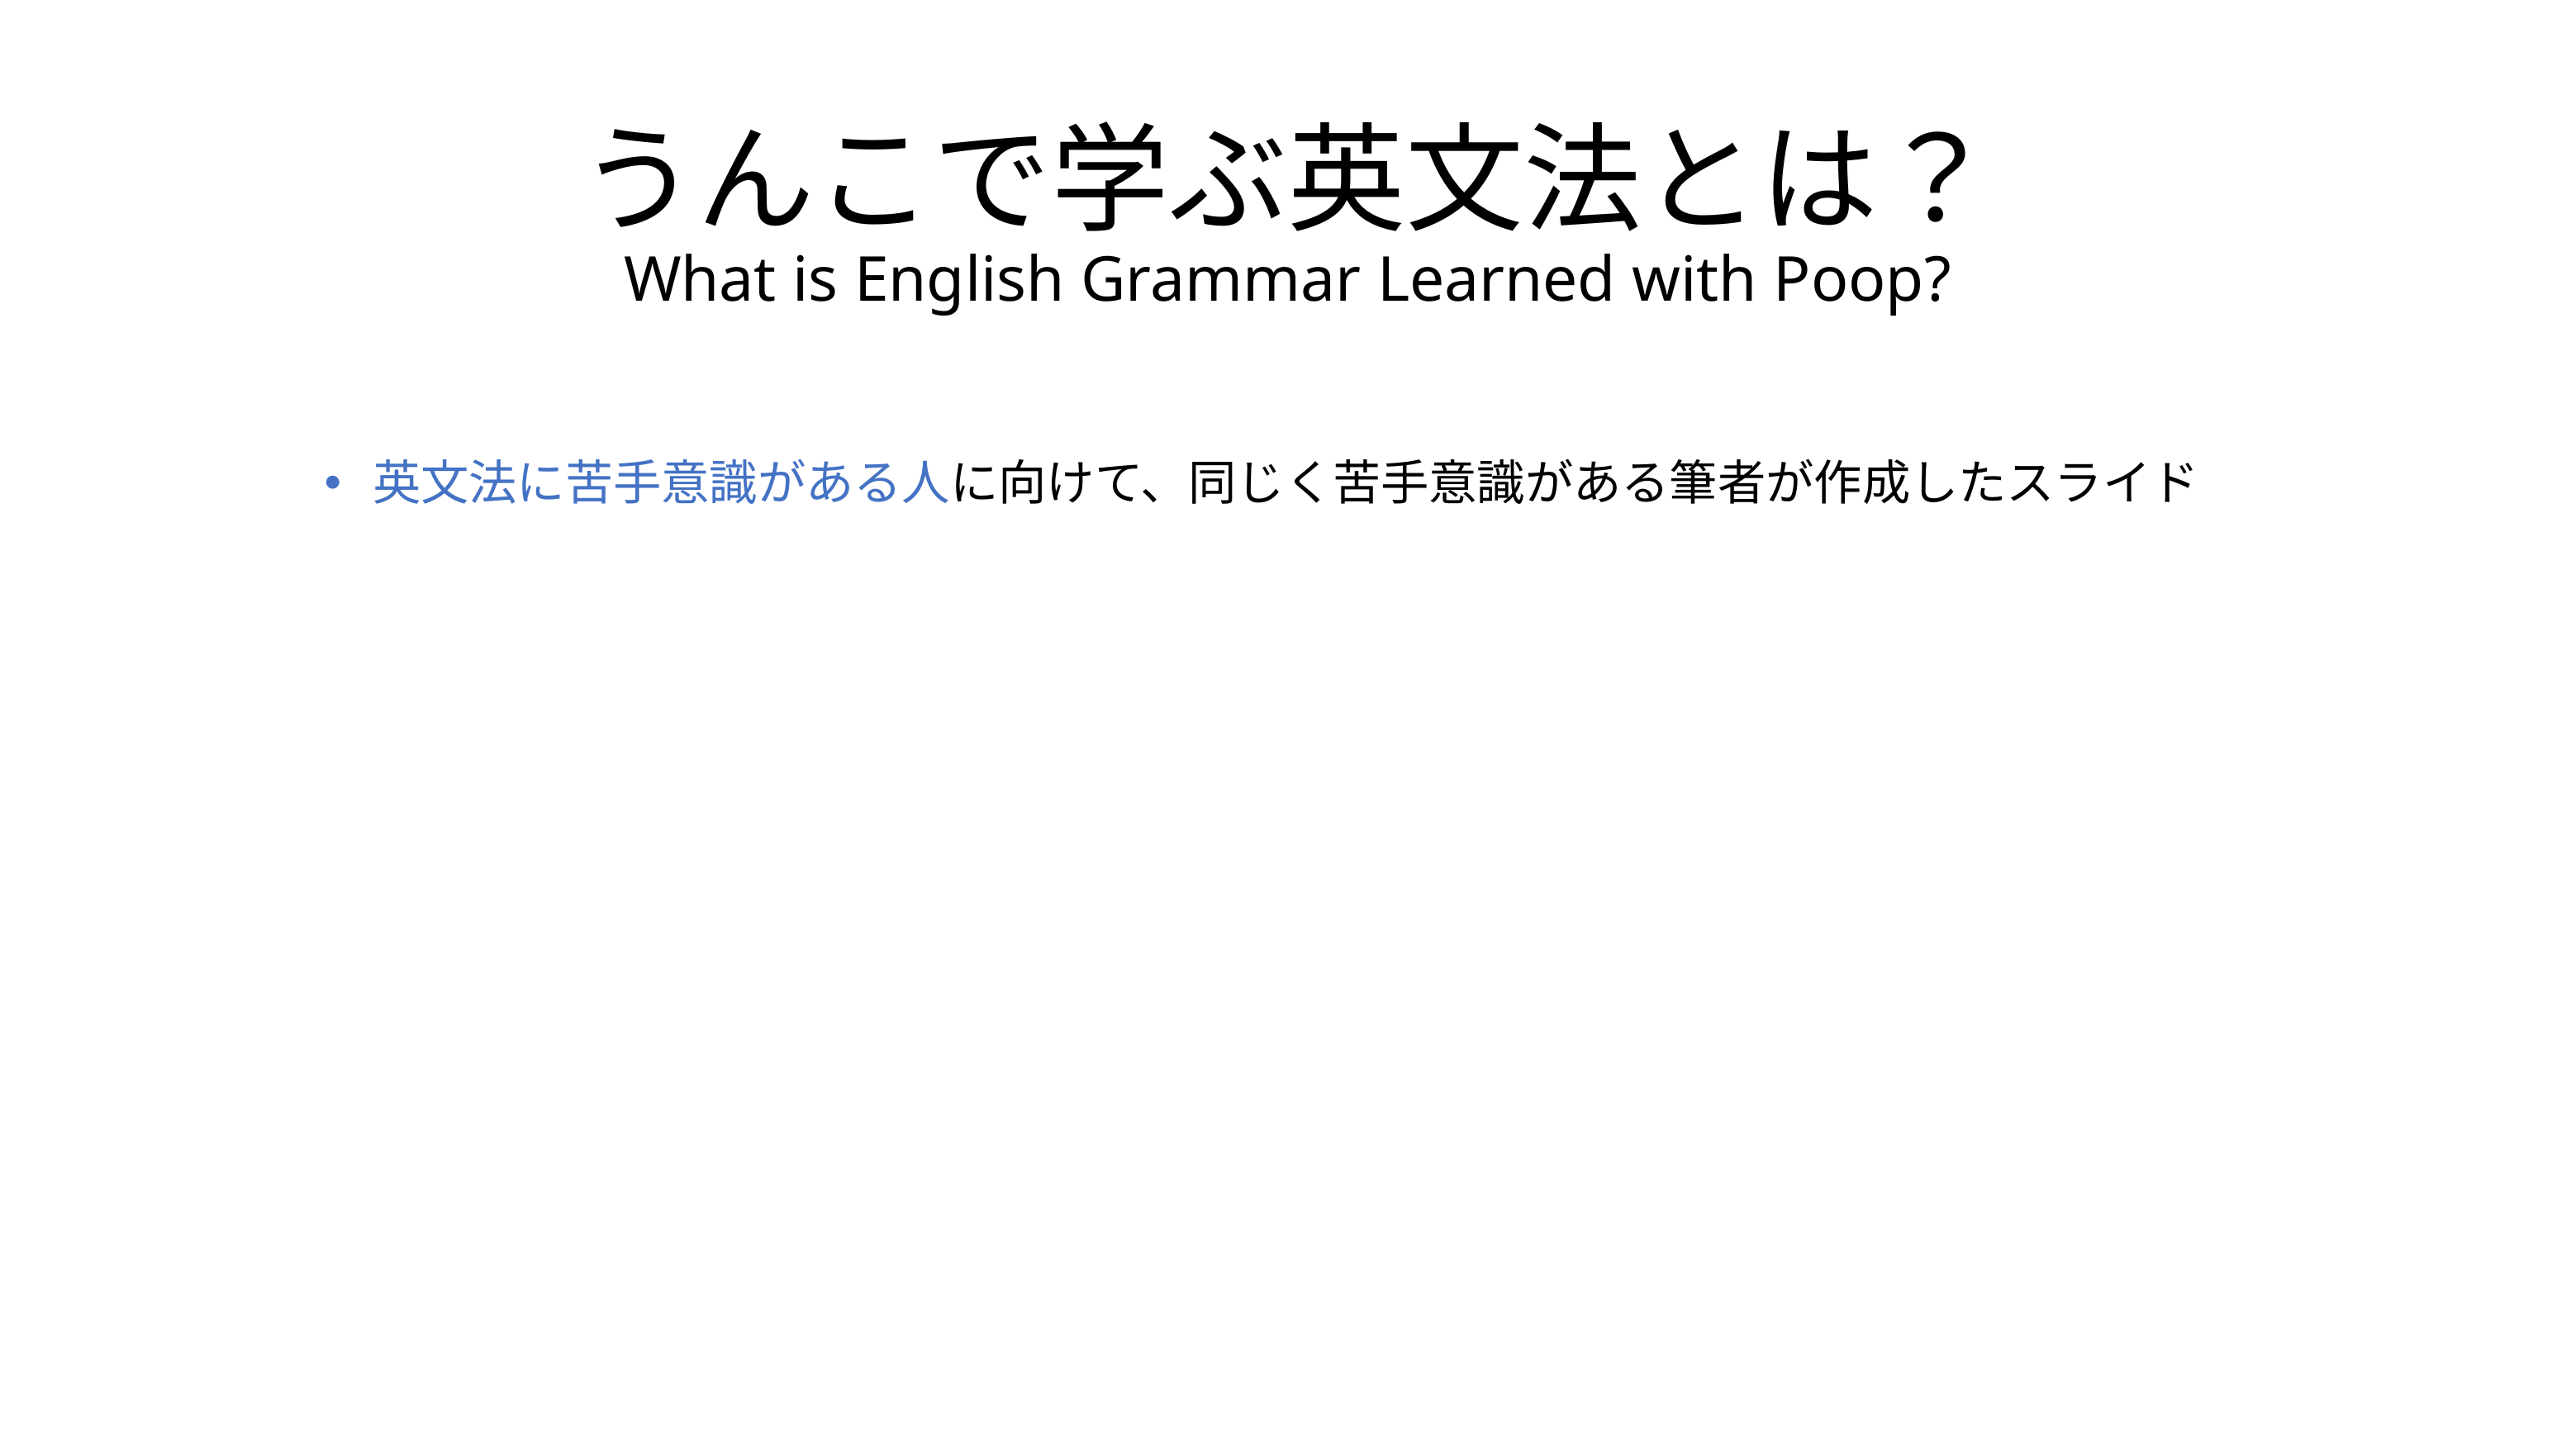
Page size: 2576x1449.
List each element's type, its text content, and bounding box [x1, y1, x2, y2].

list 英文法に苦手意識がある人に向けて、同じく苦手意識がある筆者が作成したスライド [311, 452, 2265, 1372]
title うんこで学ぶ英文法とは？ What is English Grammar Learned with Poop? [177, 77, 2399, 358]
